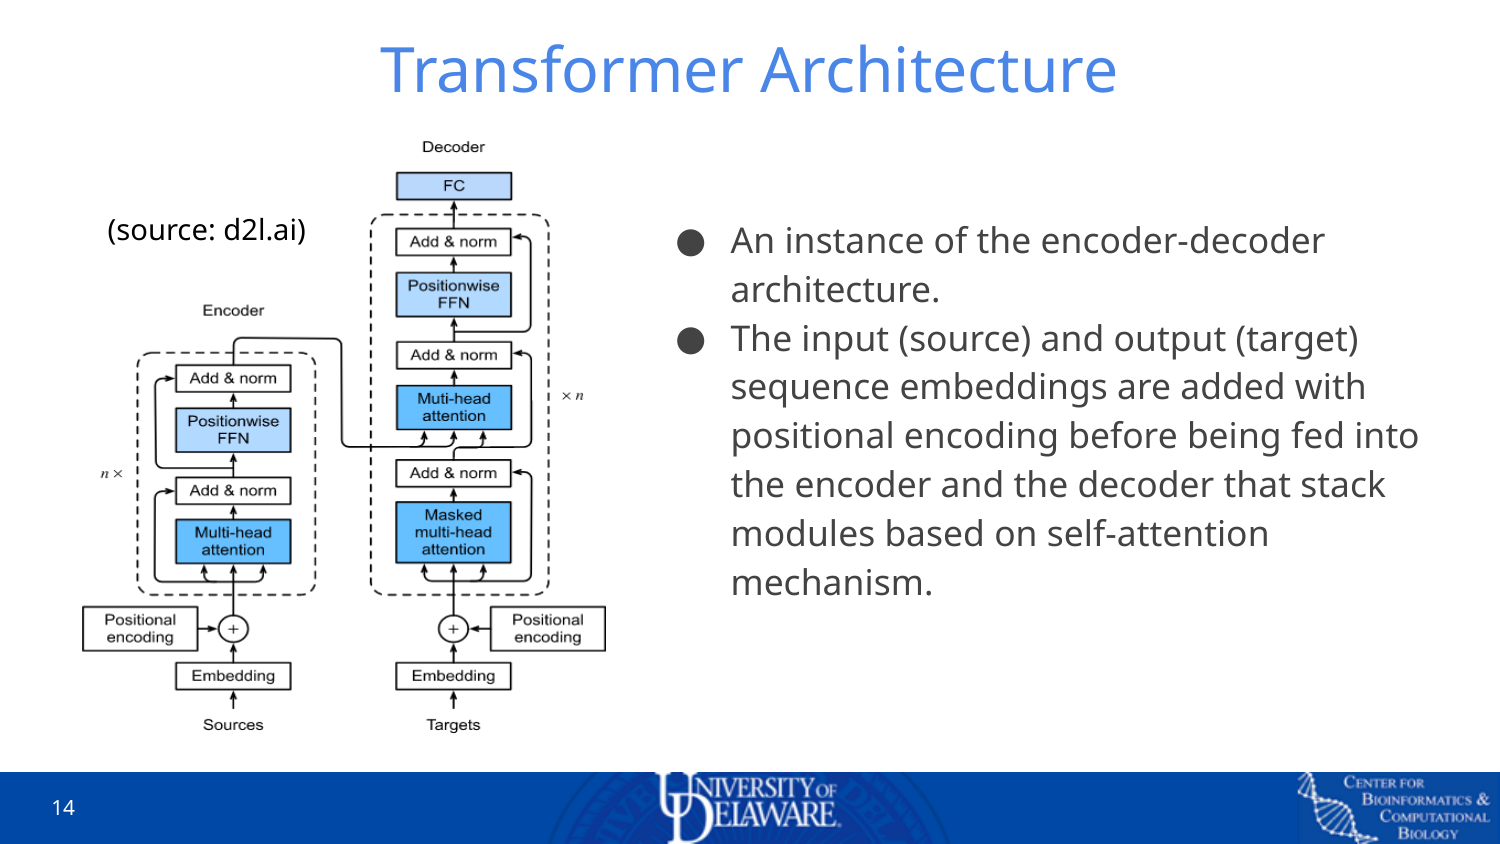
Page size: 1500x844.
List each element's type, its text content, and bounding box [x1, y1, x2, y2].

picture [82, 129, 606, 744]
list An instance of the encoder-decoder architecture. The input (source) and output (target) sequence embeddings are added with positional encoding before being fed into the encoder and the decoder that stack modules based on self-attention mechanism. [640, 196, 1463, 733]
title Transformer Architecture [51, 14, 1449, 115]
picture [0, 772, 1500, 844]
